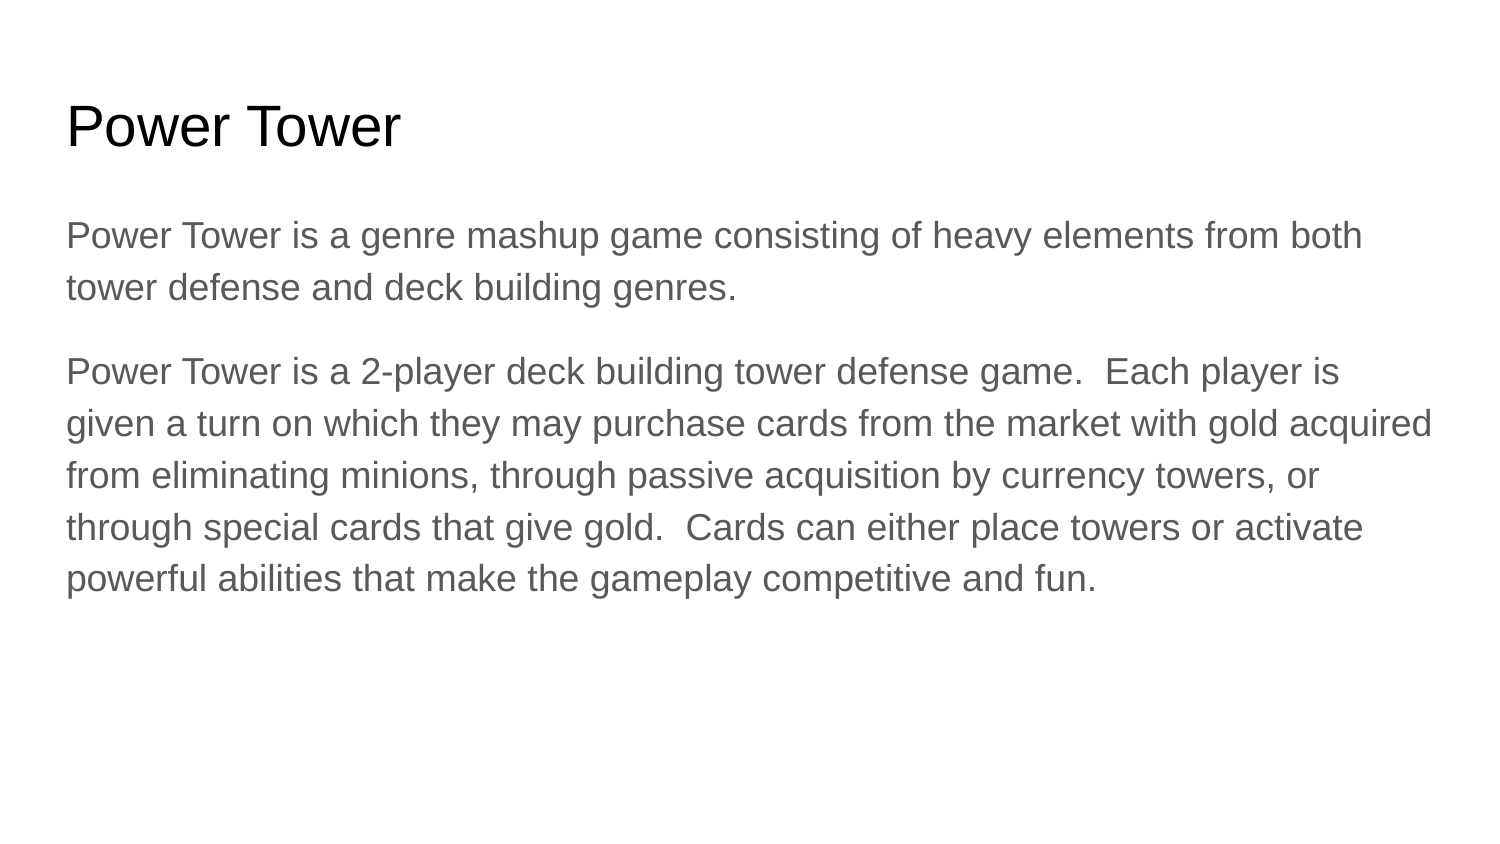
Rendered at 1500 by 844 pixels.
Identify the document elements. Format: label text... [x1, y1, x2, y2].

title Power Tower [51, 72, 1449, 167]
list Power Tower is a genre mashup game consisting of heavy elements from both tower defense and deck building genres. Power Tower is a 2-player deck building tower defense game. Each player is given a turn on which they may purchase cards from the market with gold acquired from eliminating minions, through passive acquisition by currency towers, or through special cards that give gold. Cards can either place towers or activate powerful abilities that make the gameplay competitive and fun. [51, 189, 1449, 750]
